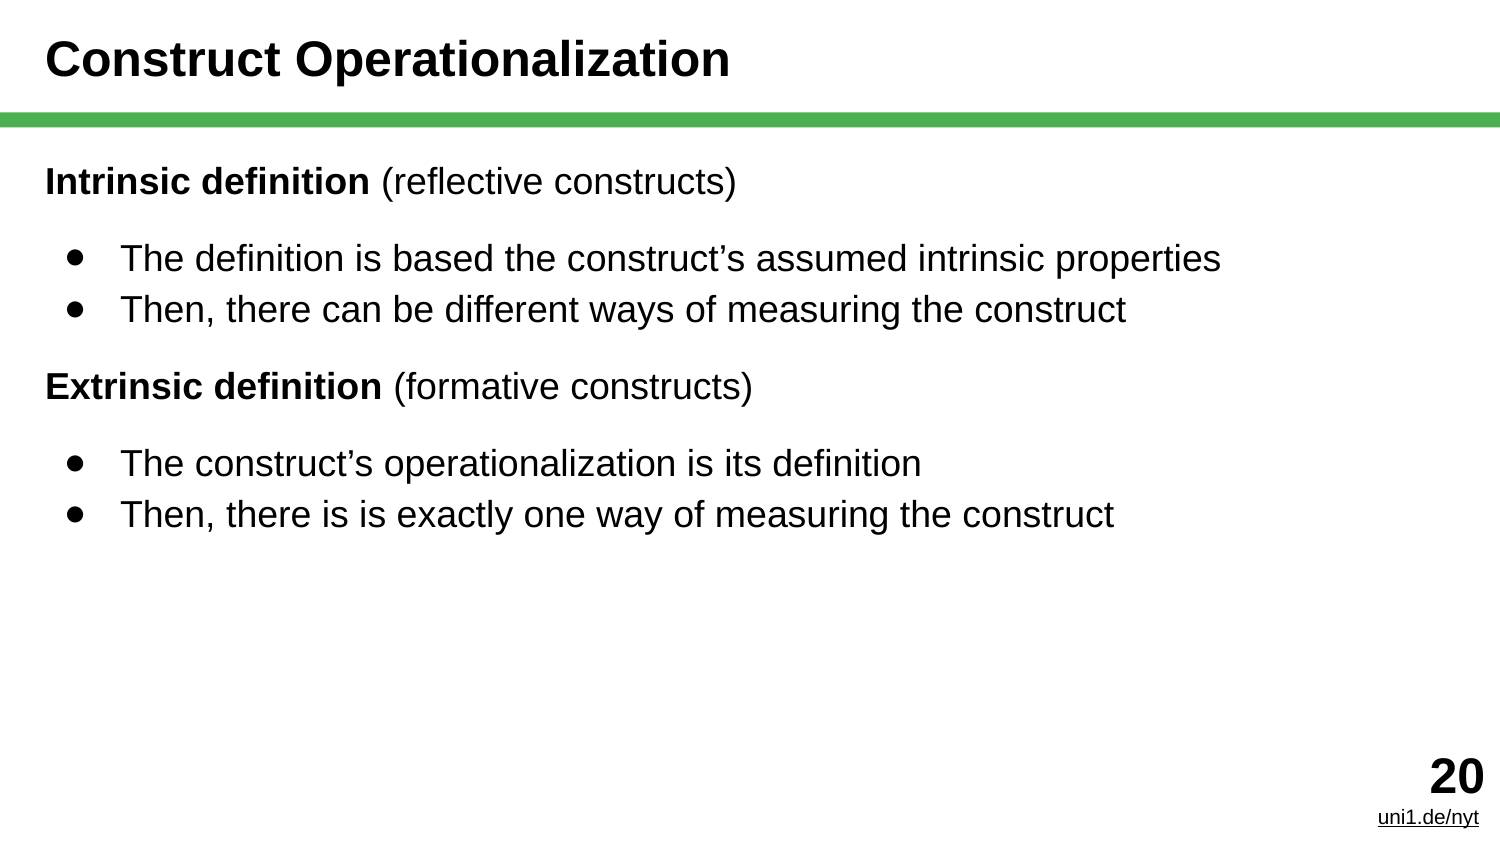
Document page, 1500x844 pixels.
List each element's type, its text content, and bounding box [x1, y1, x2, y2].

list Intrinsic definition (reflective constructs) The definition is based the construct’s assumed intrinsic properties Then, there can be different ways of measuring the construct Extrinsic definition (formative constructs) The construct’s operationalization is its definition Then, there is is exactly one way of measuring the construct [45, 150, 1455, 825]
slide_number ‹#› uni1.de/nyt [1200, 693, 1500, 844]
title Construct Operationalization [0, 0, 1500, 113]
